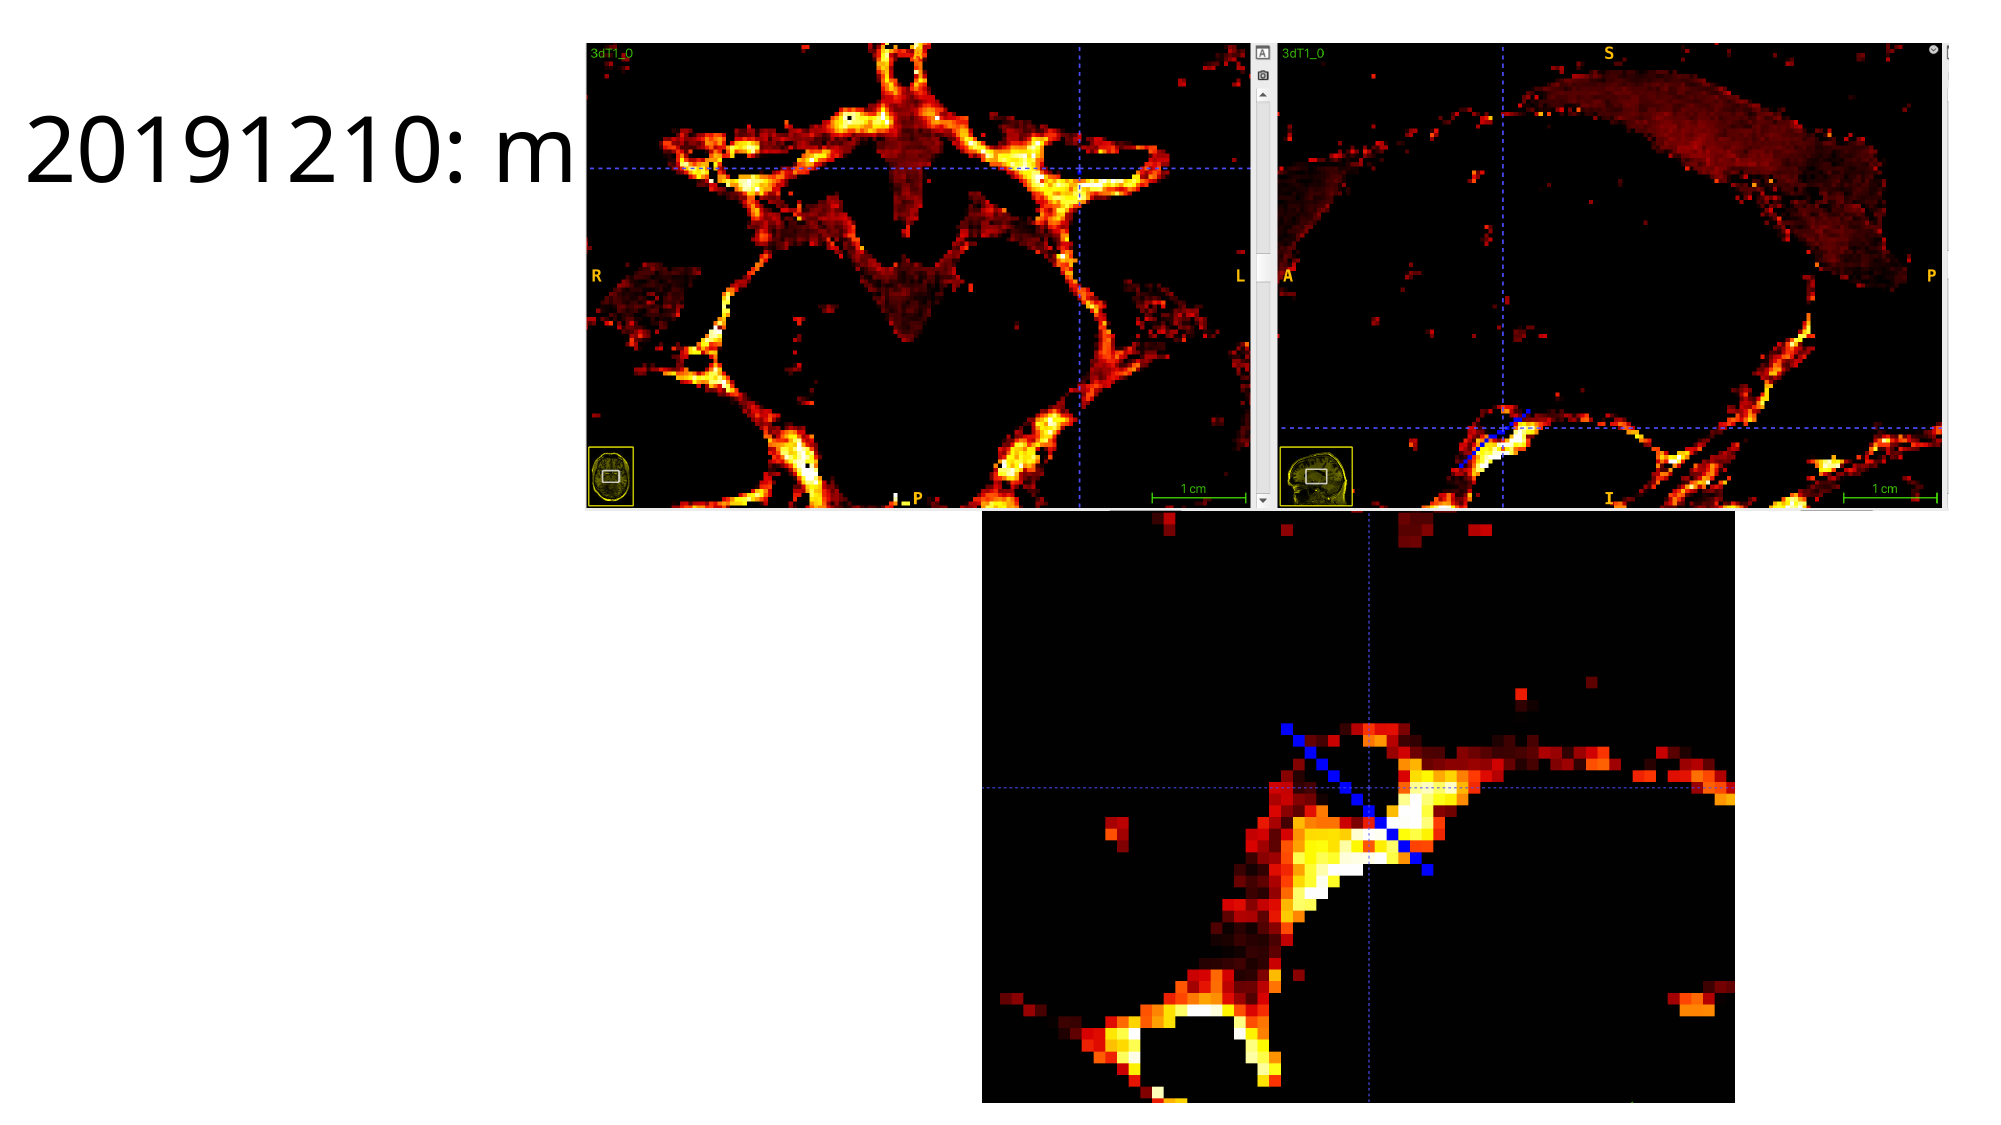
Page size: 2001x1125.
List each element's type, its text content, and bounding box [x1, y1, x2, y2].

title 20191210: m1 [9, 43, 584, 262]
picture [584, 43, 1949, 1104]
